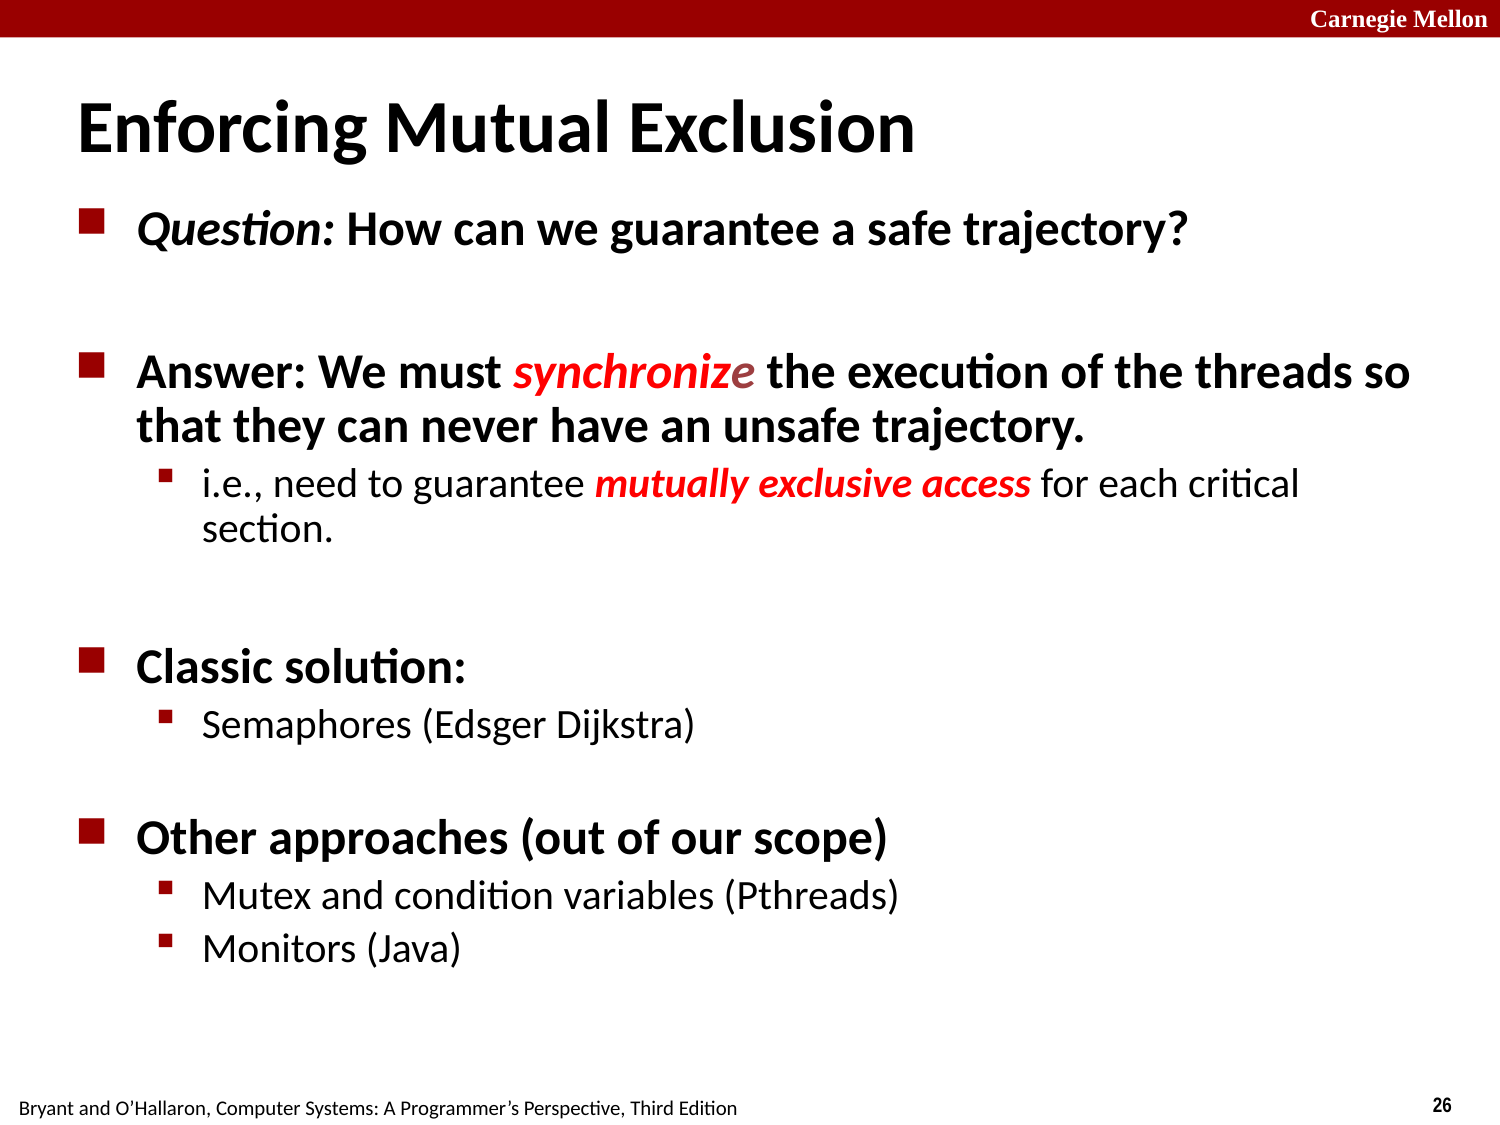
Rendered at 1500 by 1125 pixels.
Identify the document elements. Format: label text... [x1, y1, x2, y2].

list Question: How can we guarantee a safe trajectory? Answer: We must synchronize the execution of the threads so that they can never have an unsafe trajectory. i.e., need to guarantee mutually exclusive access for each critical section. Classic solution: Semaphores (Edsger Dijkstra) Other approaches (out of our scope) Mutex and condition variables (Pthreads) Monitors (Java) [64, 196, 1451, 1013]
title Enforcing Mutual Exclusion [62, 74, 1336, 170]
